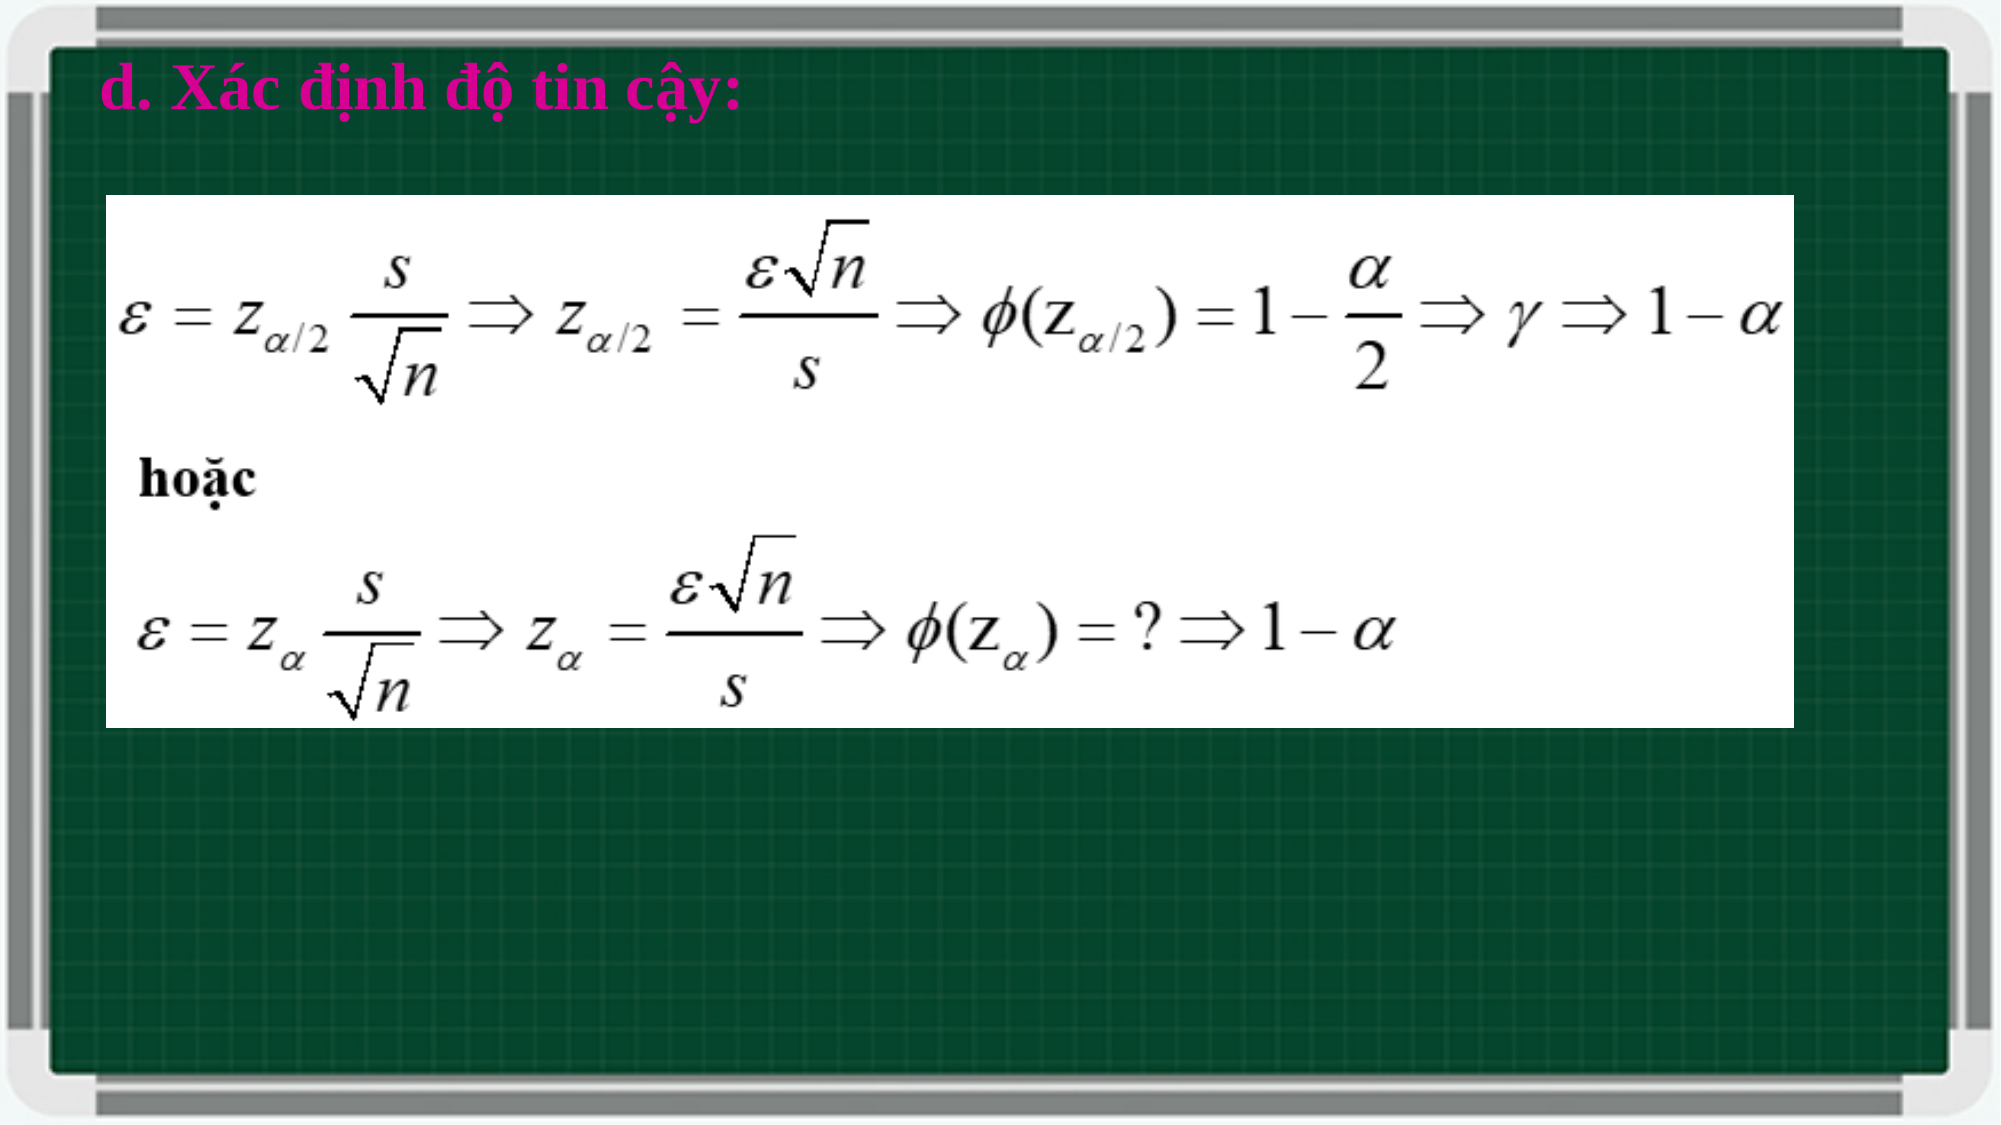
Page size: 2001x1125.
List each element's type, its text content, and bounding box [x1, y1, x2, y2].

picture [0, 0, 2001, 1125]
text_box d. Xác định độ tin cậy: [85, 35, 1246, 130]
